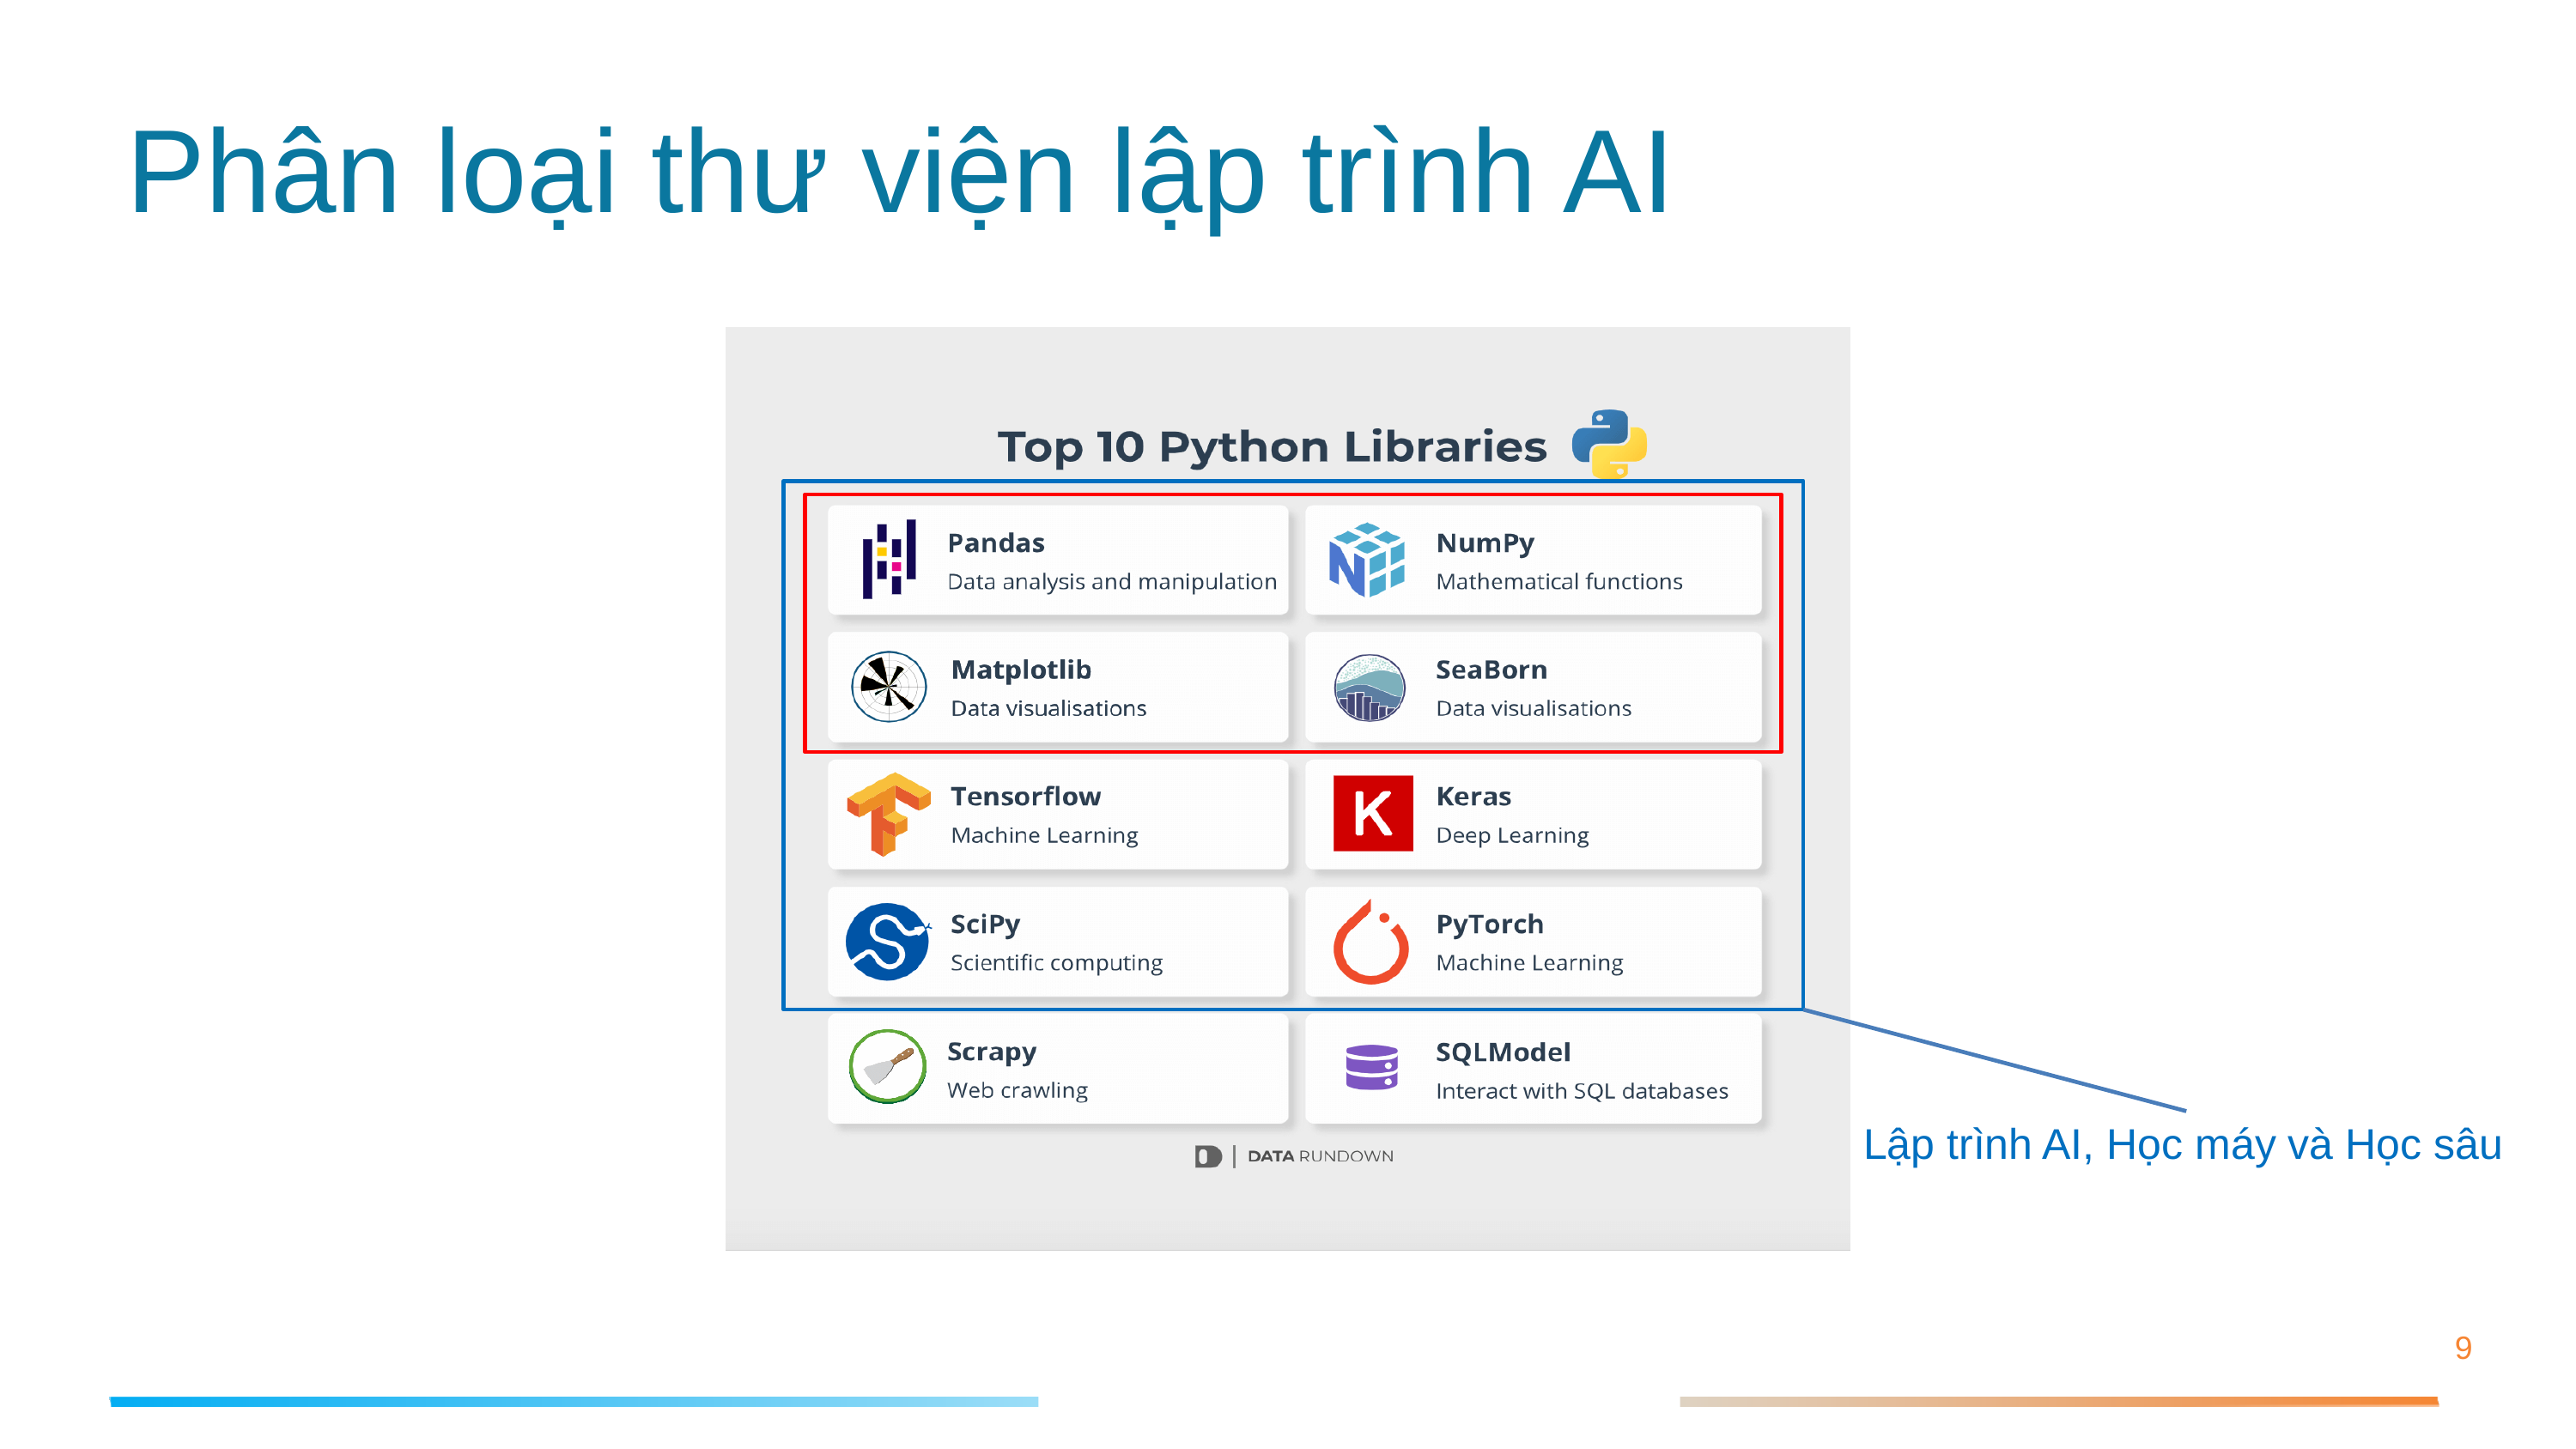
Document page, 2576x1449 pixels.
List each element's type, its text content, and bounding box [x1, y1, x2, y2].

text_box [725, 327, 2187, 1251]
text_box Lập trình AI, Học máy và Học sâu [2191, 1114, 2507, 1168]
title Phân loại thư viện lập trình AI [125, 92, 2172, 336]
slide_number ‹#› [2449, 1320, 2498, 1449]
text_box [108, 1367, 2439, 1427]
